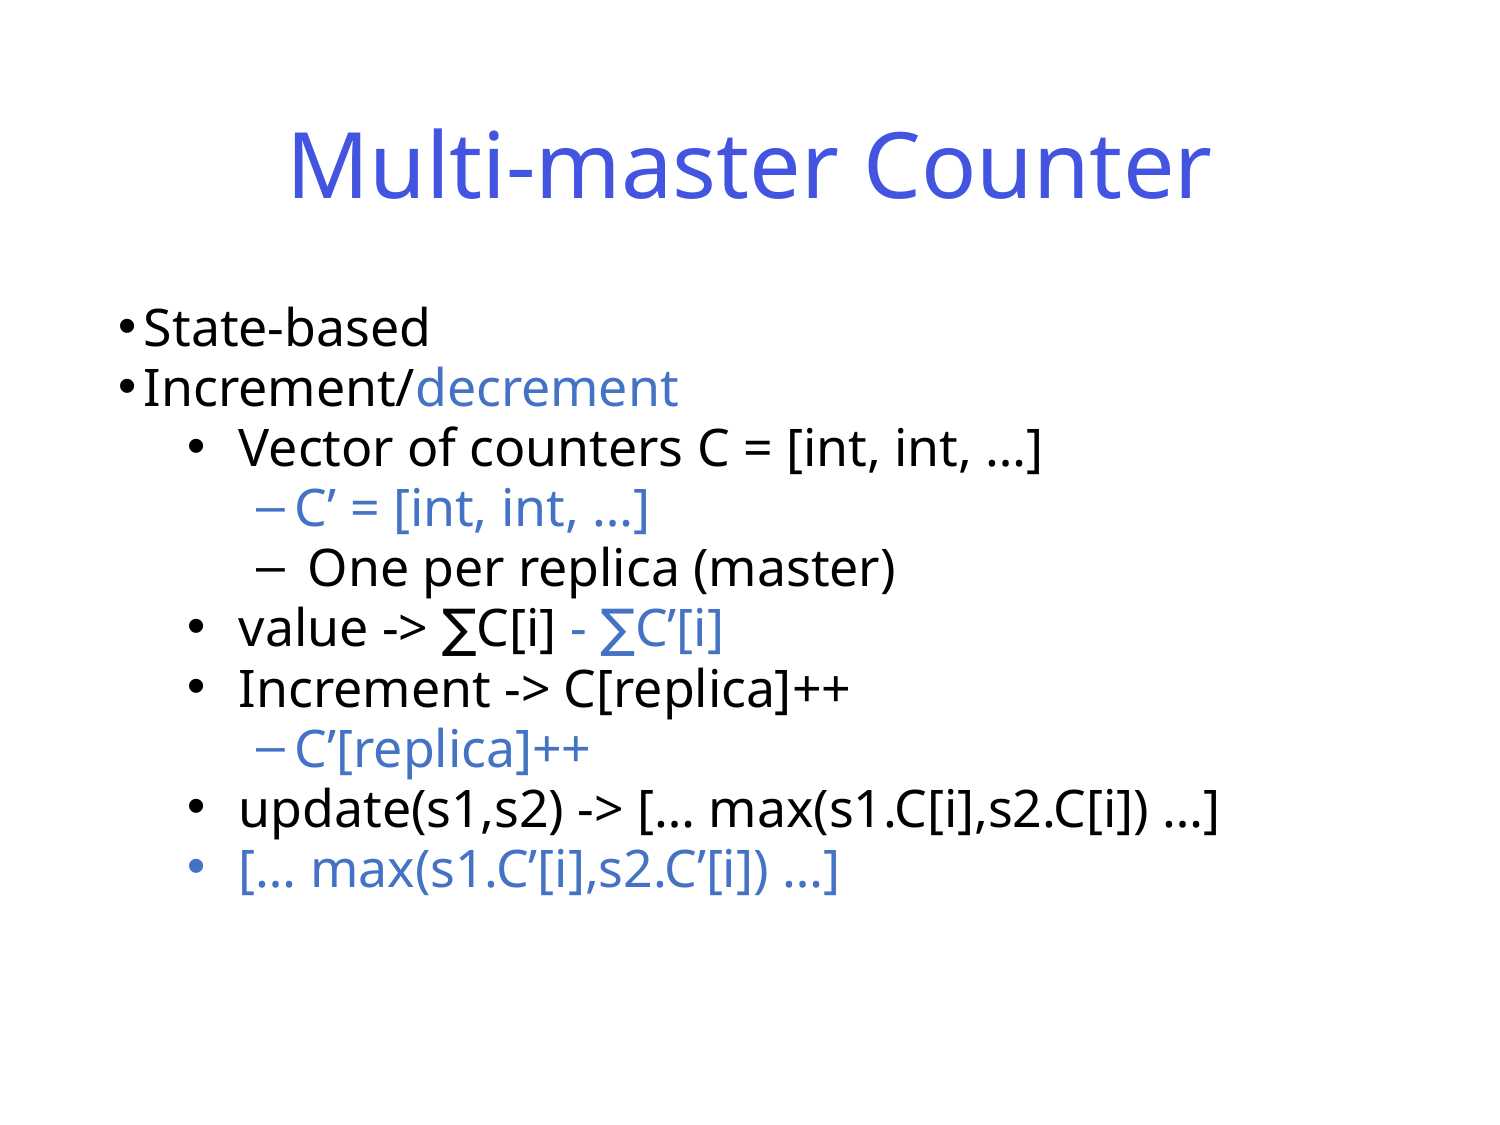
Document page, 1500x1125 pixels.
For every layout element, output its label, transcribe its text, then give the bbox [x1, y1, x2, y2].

title Multi-master Counter [103, 59, 1397, 278]
list State-based Increment/decrement Vector of counters C = [int, int, …] C’ = [int, int, …] One per replica (master) value -> ∑C[i] - ∑C’[i] Increment -> C[replica]++ C’[replica]++ update(s1,s2) -> [… max(s1.C[i],s2.C[i]) …] [… max(s1.C’[i],s2.C’[i]) …] [103, 299, 1397, 1014]
